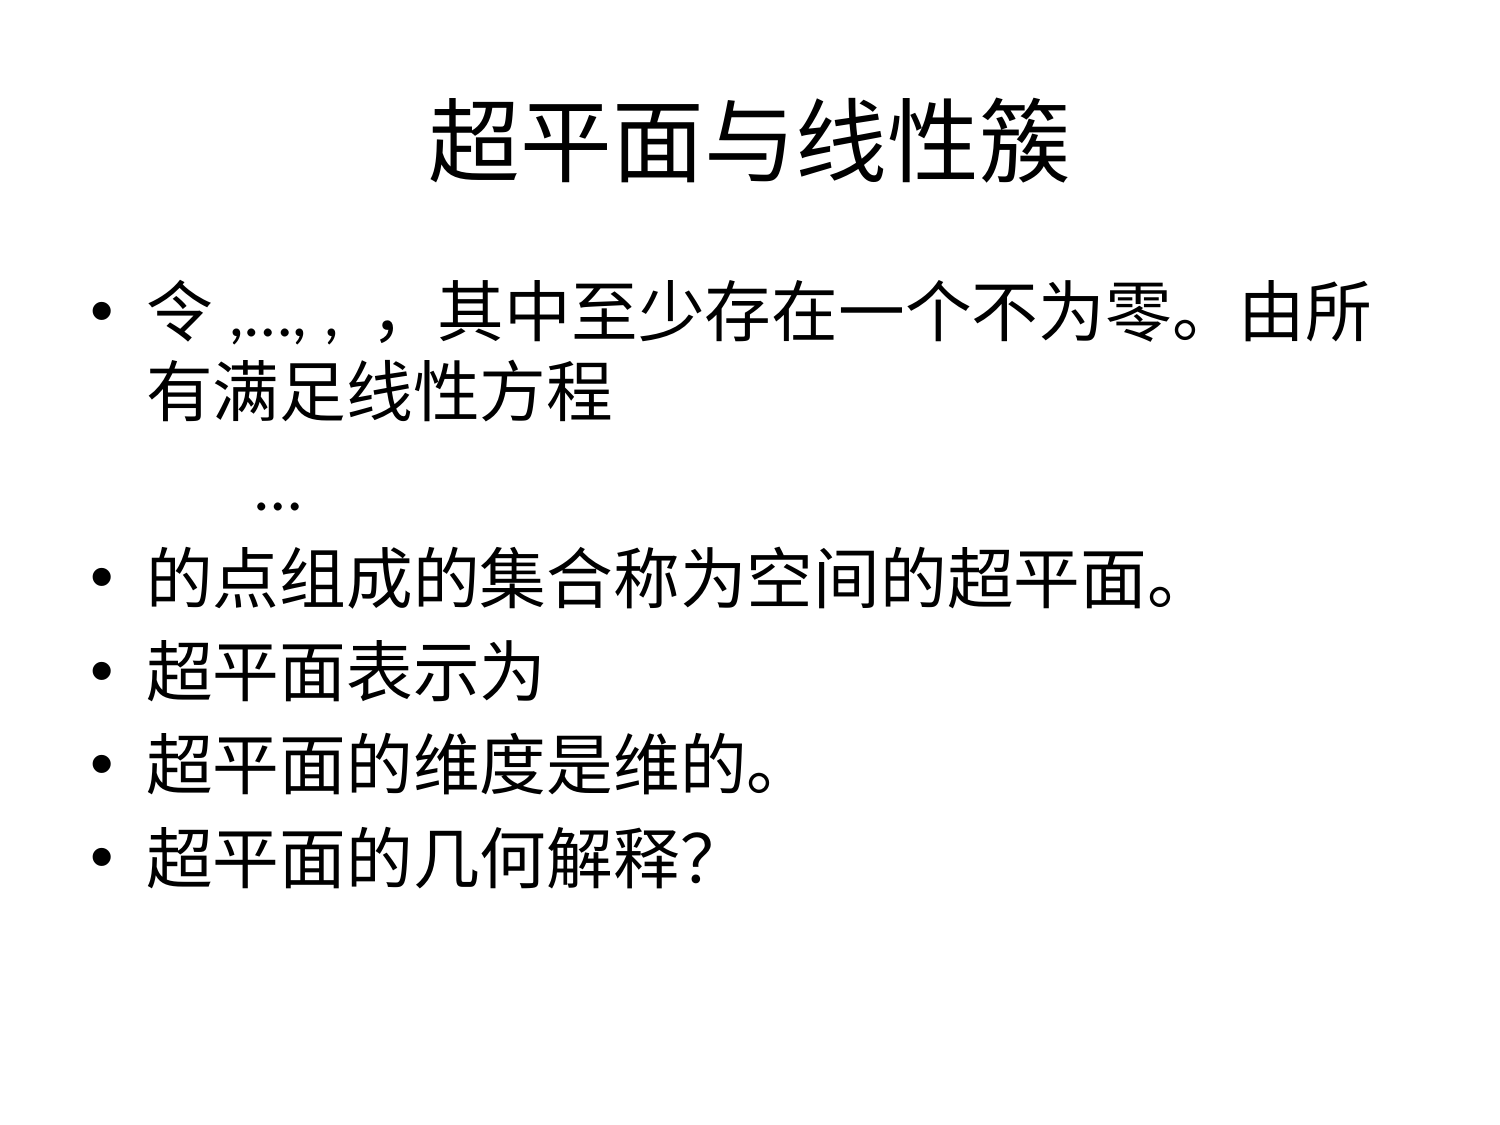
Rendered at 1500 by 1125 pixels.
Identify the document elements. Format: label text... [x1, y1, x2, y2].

title 超平面与线性簇 [75, 45, 1425, 233]
